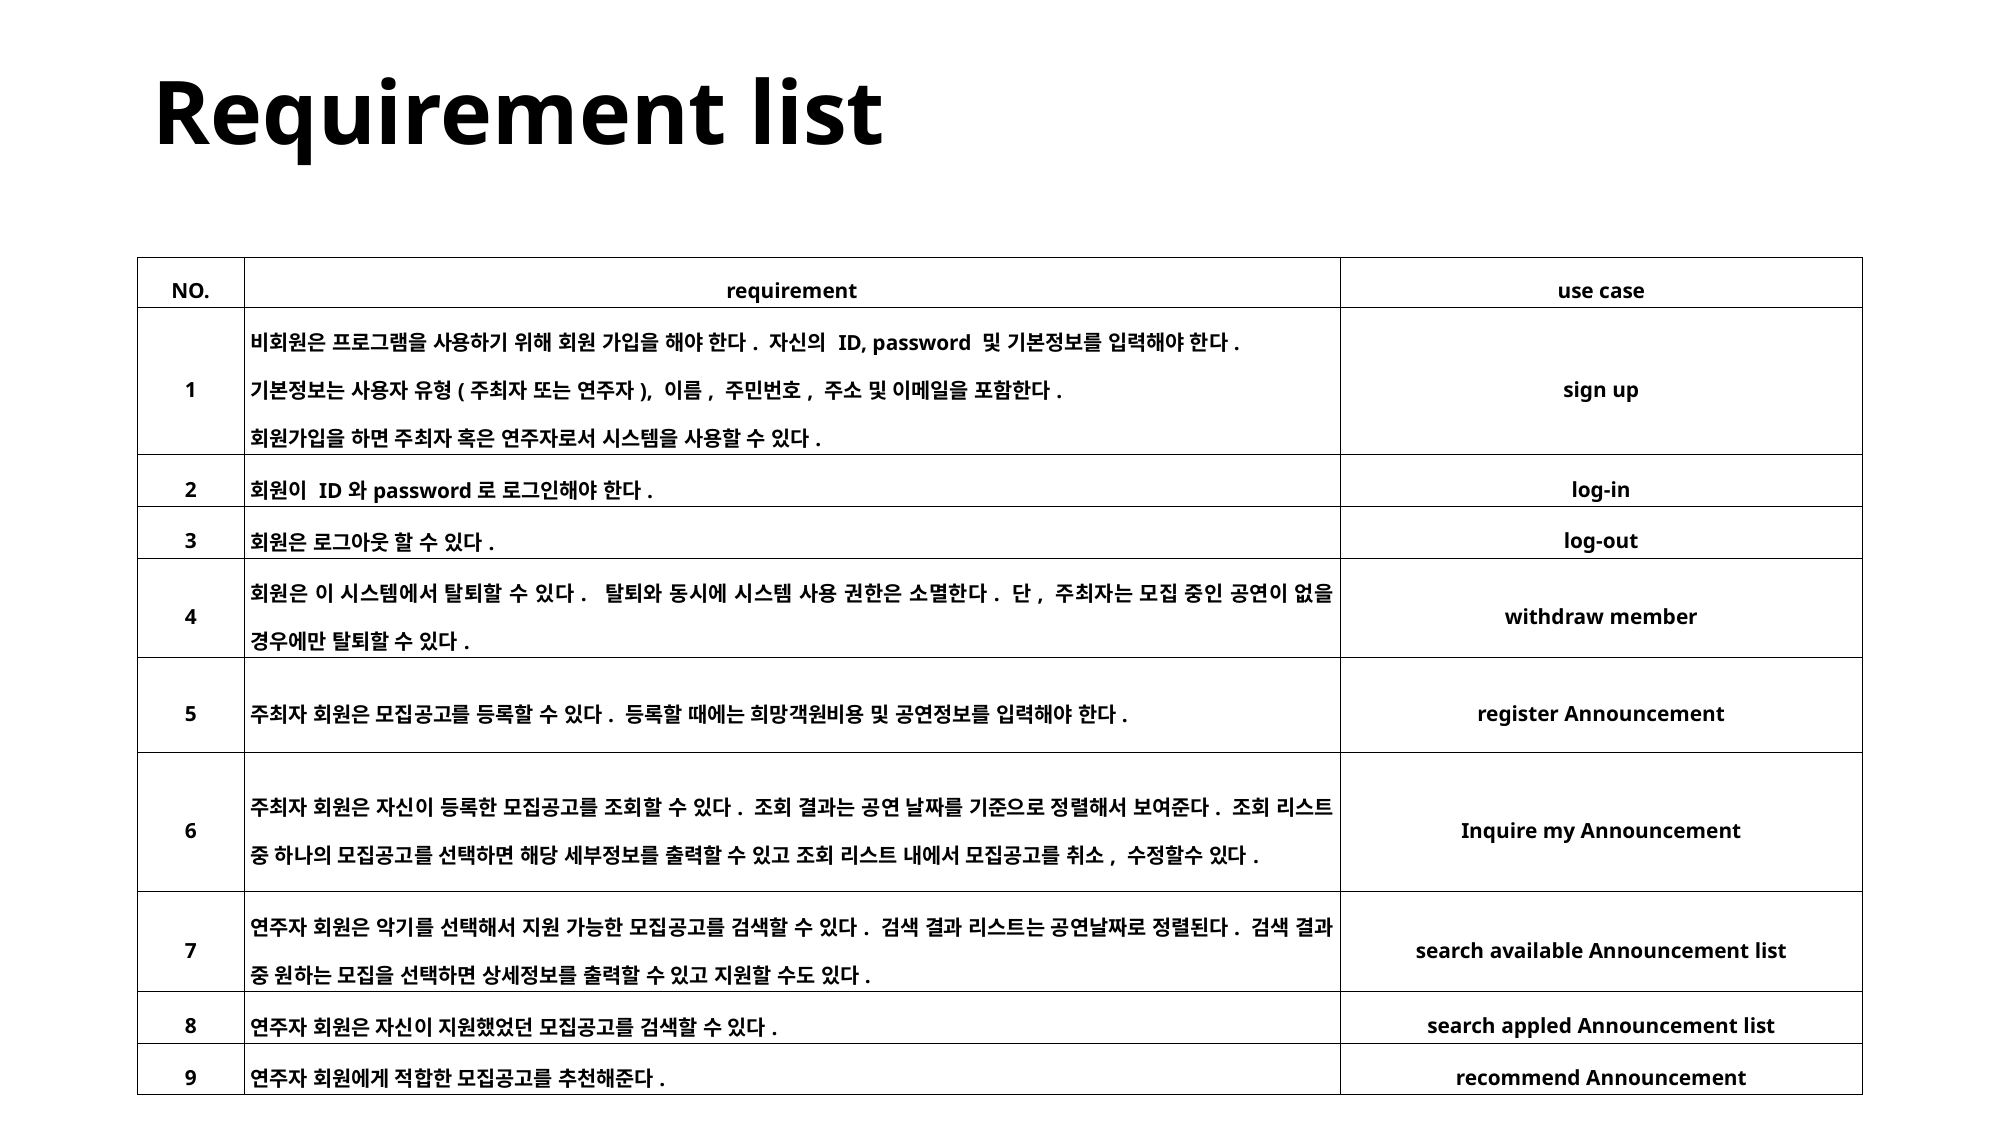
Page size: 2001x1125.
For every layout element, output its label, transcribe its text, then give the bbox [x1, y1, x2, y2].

title Requirement list [137, 59, 1863, 257]
table_cell 8 [138, 992, 244, 1043]
table_cell 비회원은 프로그램을 사용하기 위해 회원 가입을 해야 한다. 자신의 ID, password 및 기본정보를 입력해야 한다. 기본정보는 사용자 유형(주최자 또는 연주자), 이름, 주민번호, 주소 및 이메일을 포함한다. 회원가입을 하면 주최자 혹은 연주자로서 시스템을 사용할 수 있다. [245, 308, 1340, 454]
table_cell 회원이 ID와password로 로그인해야 한다. [245, 455, 1340, 506]
table_cell recommend Announcement [1341, 1044, 1862, 1094]
table_cell 3 [138, 507, 244, 558]
table_cell 연주자 회원에게 적합한 모집공고를 추천해준다. [245, 1044, 1340, 1094]
table_cell 연주자 회원은 악기를 선택해서 지원 가능한 모집공고를 검색할 수 있다. 검색 결과 리스트는 공연날짜로 정렬된다. 검색 결과 중 원하는 모집을 선택하면 상세정보를 출력할 수 있고 지원할 수도 있다. [245, 892, 1340, 991]
table_cell 회원은 이 시스템에서 탈퇴할 수 있다. 탈퇴와 동시에 시스템 사용 권한은 소멸한다. 단, 주최자는 모집 중인 공연이 없을 경우에만 탈퇴할 수 있다. [245, 559, 1340, 657]
table_cell 7 [138, 892, 244, 991]
table_cell log-out [1341, 507, 1862, 558]
table_cell Inquire my Announcement [1341, 753, 1862, 891]
table_cell 5 [138, 658, 244, 752]
table_header NO. [138, 258, 244, 307]
table_cell 주최자 회원은 자신이 등록한 모집공고를 조회할 수 있다. 조회 결과는 공연 날짜를 기준으로 정렬해서 보여준다. 조회 리스트 중 하나의 모집공고를 선택하면 해당 세부정보를 출력할 수 있고 조회 리스트 내에서 모집공고를 취소, 수정할수 있다. [245, 753, 1340, 891]
table_cell 4 [138, 559, 244, 657]
table_cell 6 [138, 753, 244, 891]
table_cell 연주자 회원은 자신이 지원했었던 모집공고를 검색할 수 있다. [245, 992, 1340, 1043]
table_cell log-in [1341, 455, 1862, 506]
table_header use case [1341, 258, 1862, 307]
table_cell withdraw member [1341, 559, 1862, 657]
table_cell 9 [138, 1044, 244, 1094]
table_cell search available Announcement list [1341, 892, 1862, 991]
table_cell 주최자 회원은 모집공고를 등록할 수 있다. 등록할 때에는 희망객원비용 및 공연정보를 입력해야 한다. [245, 658, 1340, 752]
table_cell 2 [138, 455, 244, 506]
table_header requirement [245, 258, 1340, 307]
table_cell register Announcement [1341, 658, 1862, 752]
table_cell sign up [1341, 308, 1862, 454]
table_cell 회원은 로그아웃 할 수 있다. [245, 507, 1340, 558]
table_cell search appled Announcement list [1341, 992, 1862, 1043]
table_cell 1 [138, 308, 244, 454]
